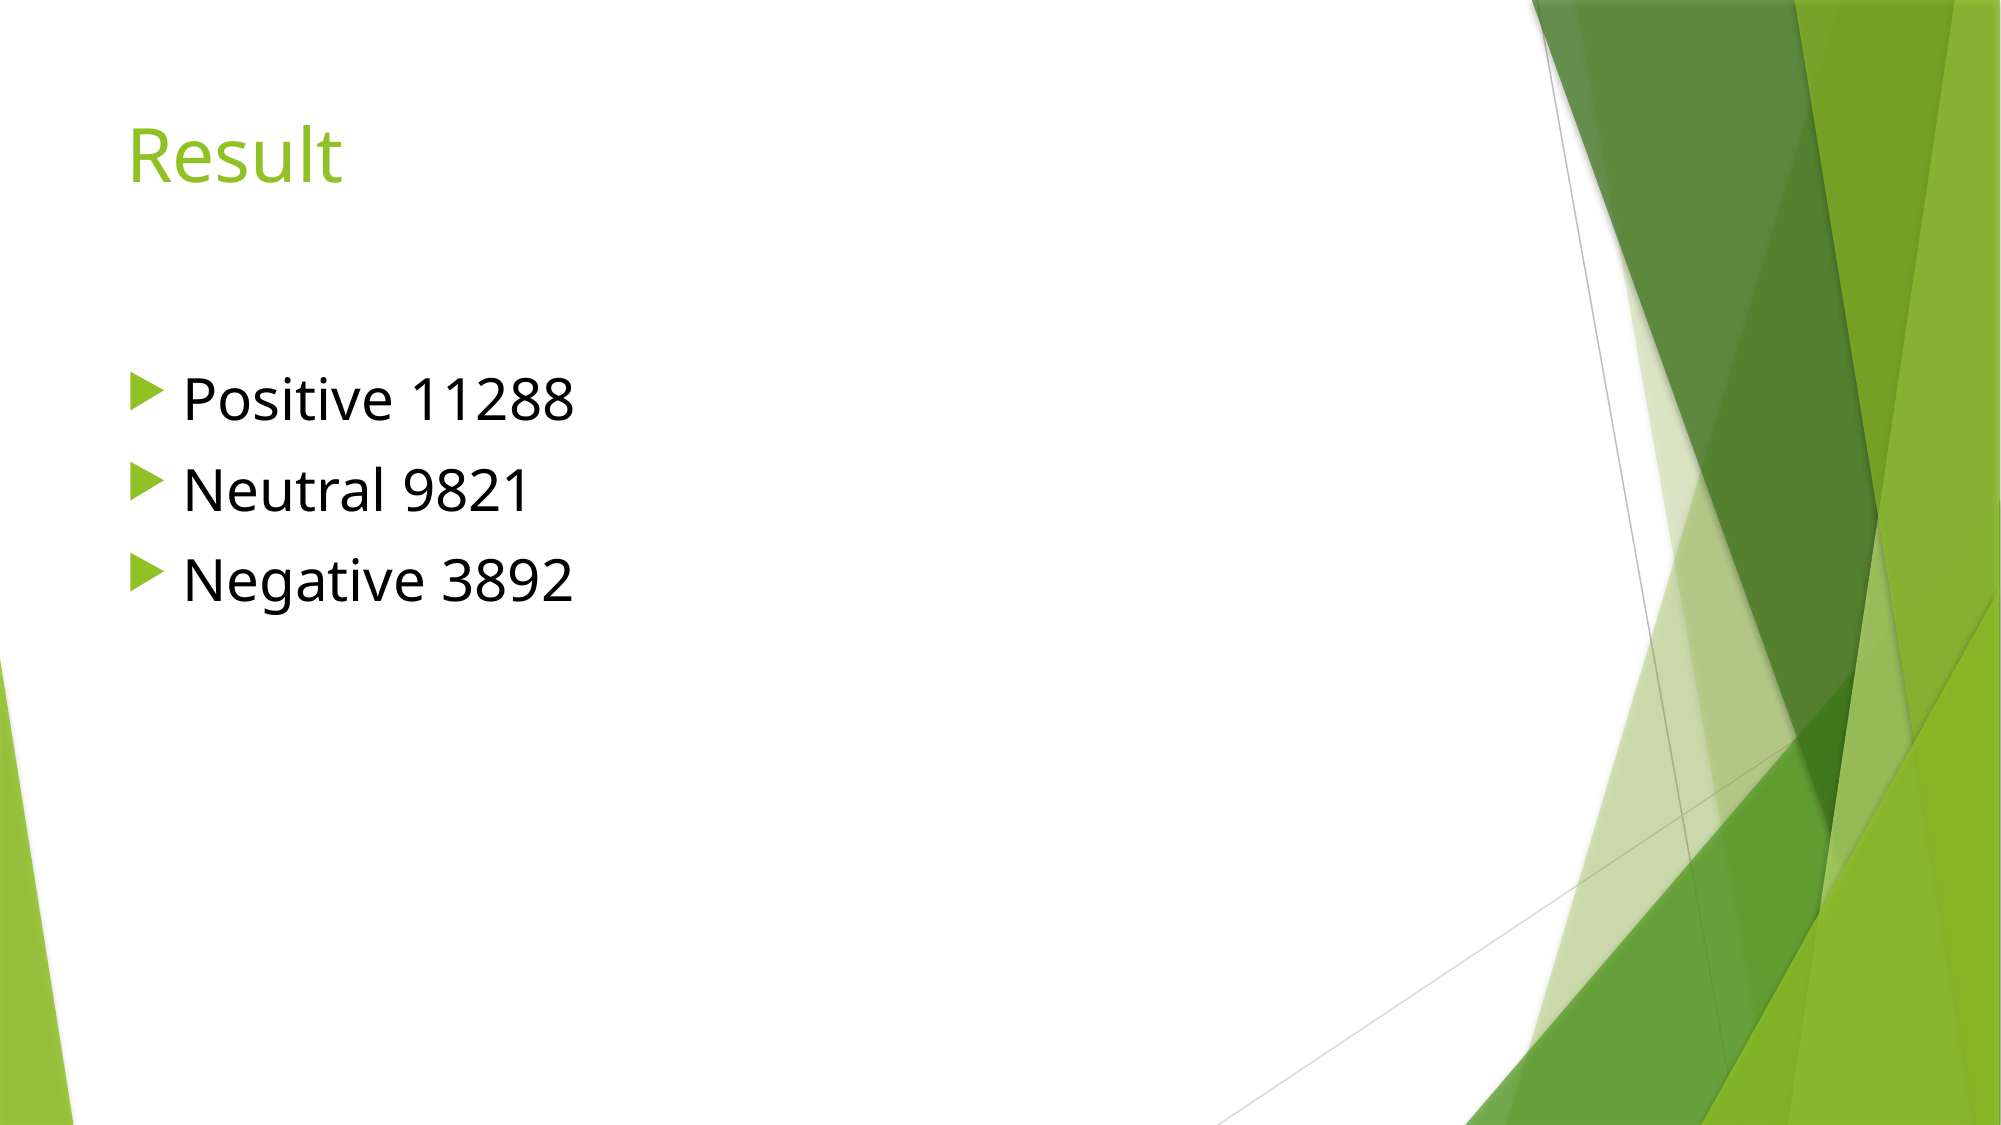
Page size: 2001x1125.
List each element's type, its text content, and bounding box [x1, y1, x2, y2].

title Result [111, 99, 1522, 317]
list Positive 11288 Neutral 9821 Negative 3892 [111, 354, 1522, 992]
